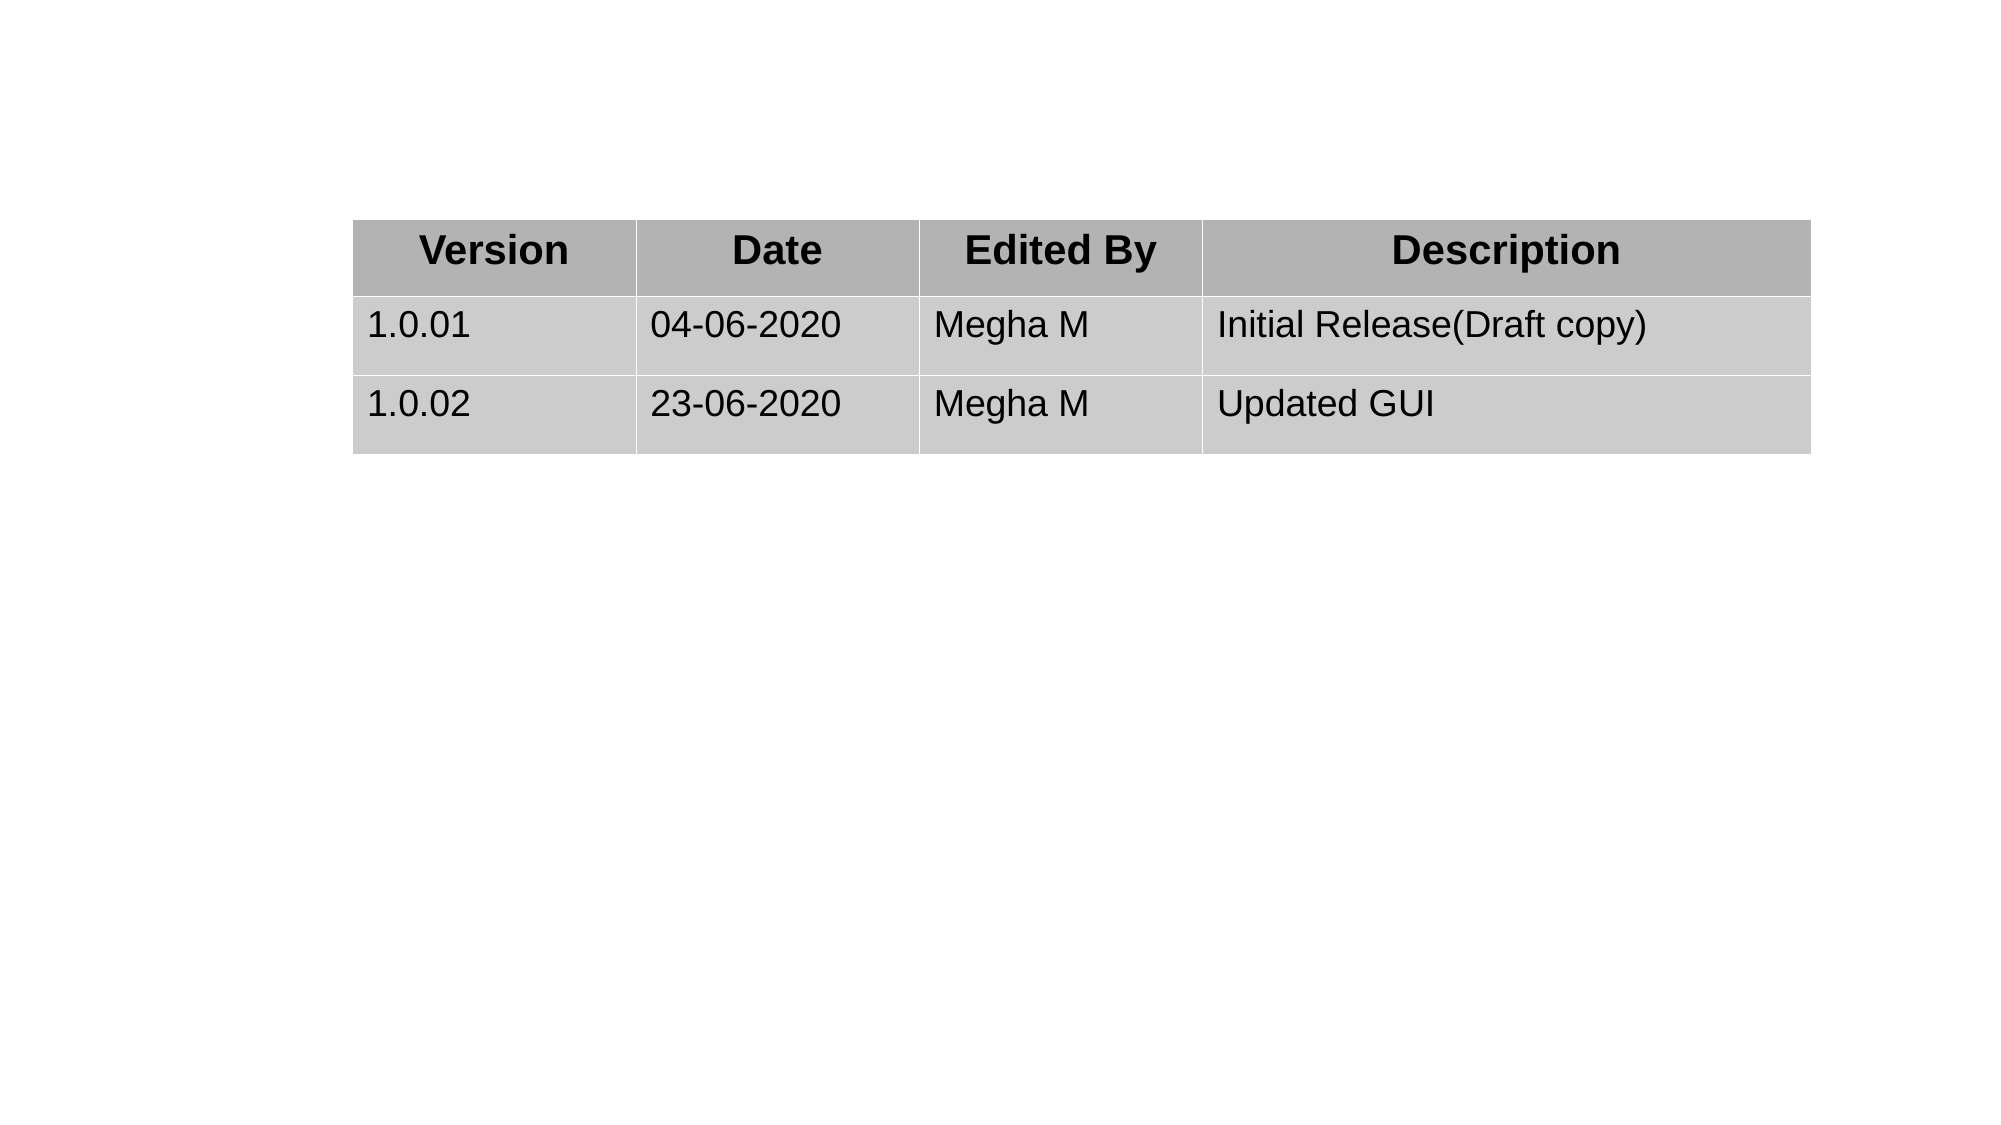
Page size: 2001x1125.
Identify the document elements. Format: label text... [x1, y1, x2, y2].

table_cell 1.0.02 [353, 376, 636, 454]
table_cell Megha M [920, 297, 1202, 375]
table_cell Megha M [920, 376, 1202, 454]
table_header Edited By [920, 220, 1202, 296]
table_cell 1.0.01 [353, 297, 636, 375]
table_cell Initial Release(Draft copy) [1203, 297, 1811, 375]
table_header Date [637, 220, 919, 296]
table_header Description [1203, 220, 1811, 296]
table_cell 04-06-2020 [637, 297, 919, 375]
table_cell Updated GUI [1203, 376, 1811, 454]
table_cell 23-06-2020 [637, 376, 919, 454]
table_header Version [353, 220, 636, 296]
